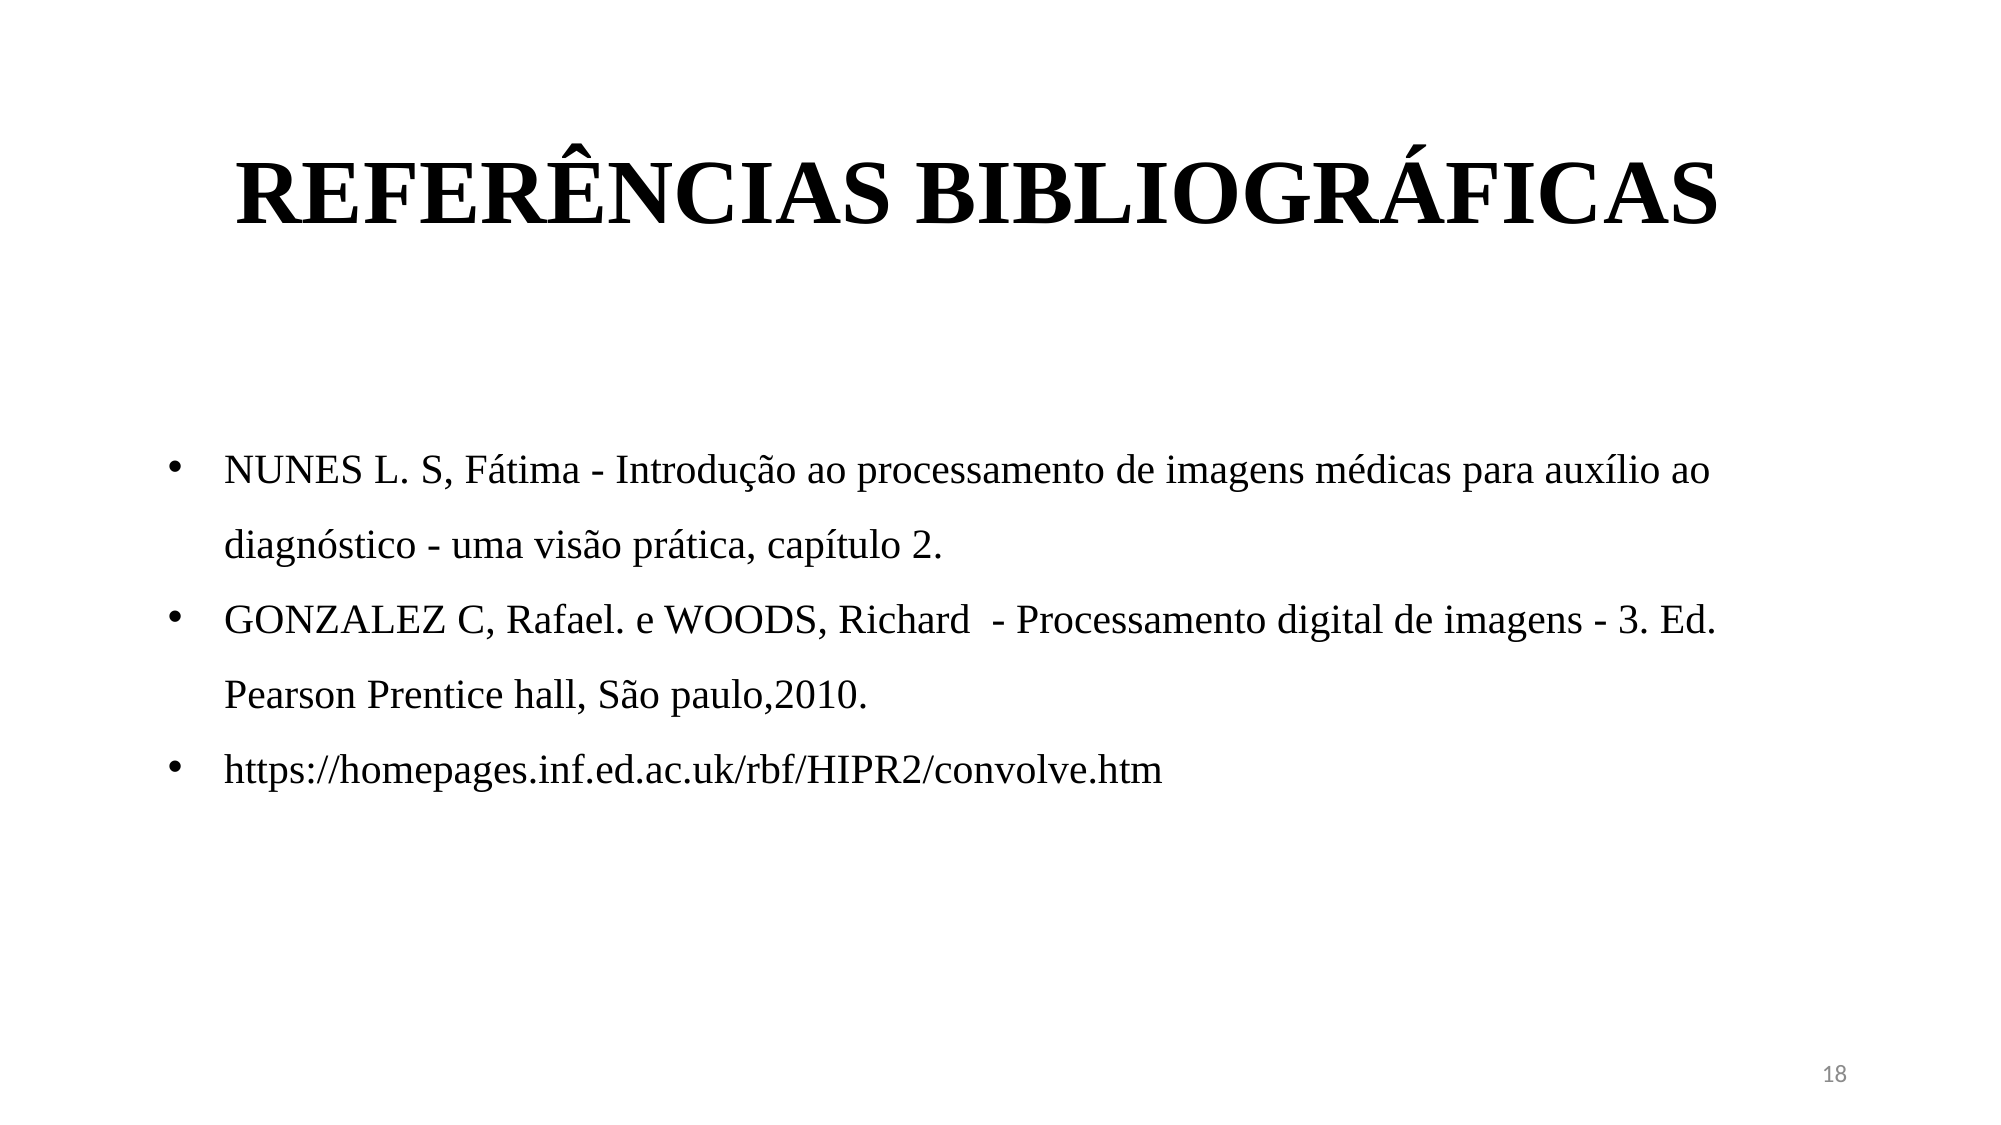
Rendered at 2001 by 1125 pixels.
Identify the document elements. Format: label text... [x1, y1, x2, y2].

text_box REFERÊNCIAS BIBLIOGRÁFICAS [221, 125, 1738, 250]
text_box NUNES L. S, Fátima - Introdução ao processamento de imagens médicas para auxílio ao diagnóstico - uma visão prática, capítulo 2. GONZALEZ C, Rafael. e WOODS, Richard - Processamento digital de imagens - 3. Ed. Pearson Prentice hall, São paulo,2010. https://homepages.inf.ed.ac.uk/rbf/HIPR2/convolve.htm [153, 409, 1805, 799]
slide_number 18 [1412, 1042, 1863, 1103]
